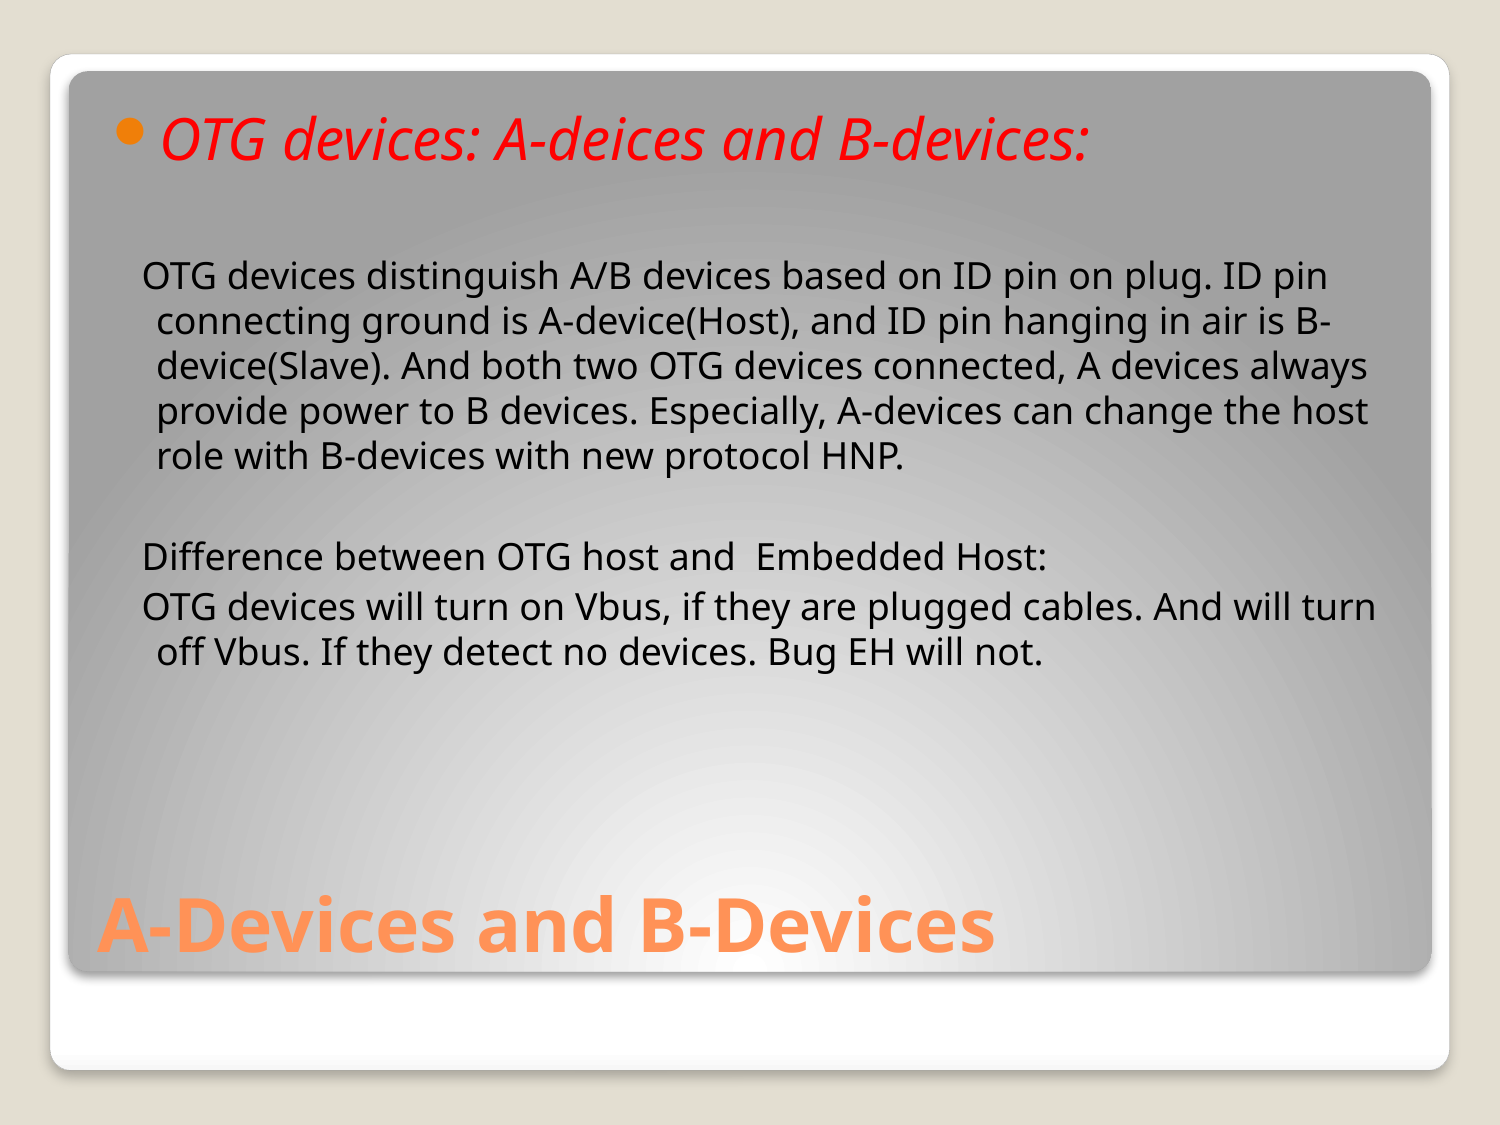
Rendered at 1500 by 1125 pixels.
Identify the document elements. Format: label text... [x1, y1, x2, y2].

list OTG devices: A-deices and B-devices: OTG devices distinguish A/B devices based on ID pin on plug. ID pin connecting ground is A-device(Host), and ID pin hanging in air is B-device(Slave). And both two OTG devices connected, A devices always provide power to B devices. Especially, A-devices can change the host role with B-devices with new protocol HNP. Difference between OTG host and Embedded Host: OTG devices will turn on Vbus, if they are plugged cables. And will turn off Vbus. If they detect no devices. Bug EH will not. [82, 86, 1425, 774]
title A-Devices and B-Devices [82, 802, 1425, 975]
